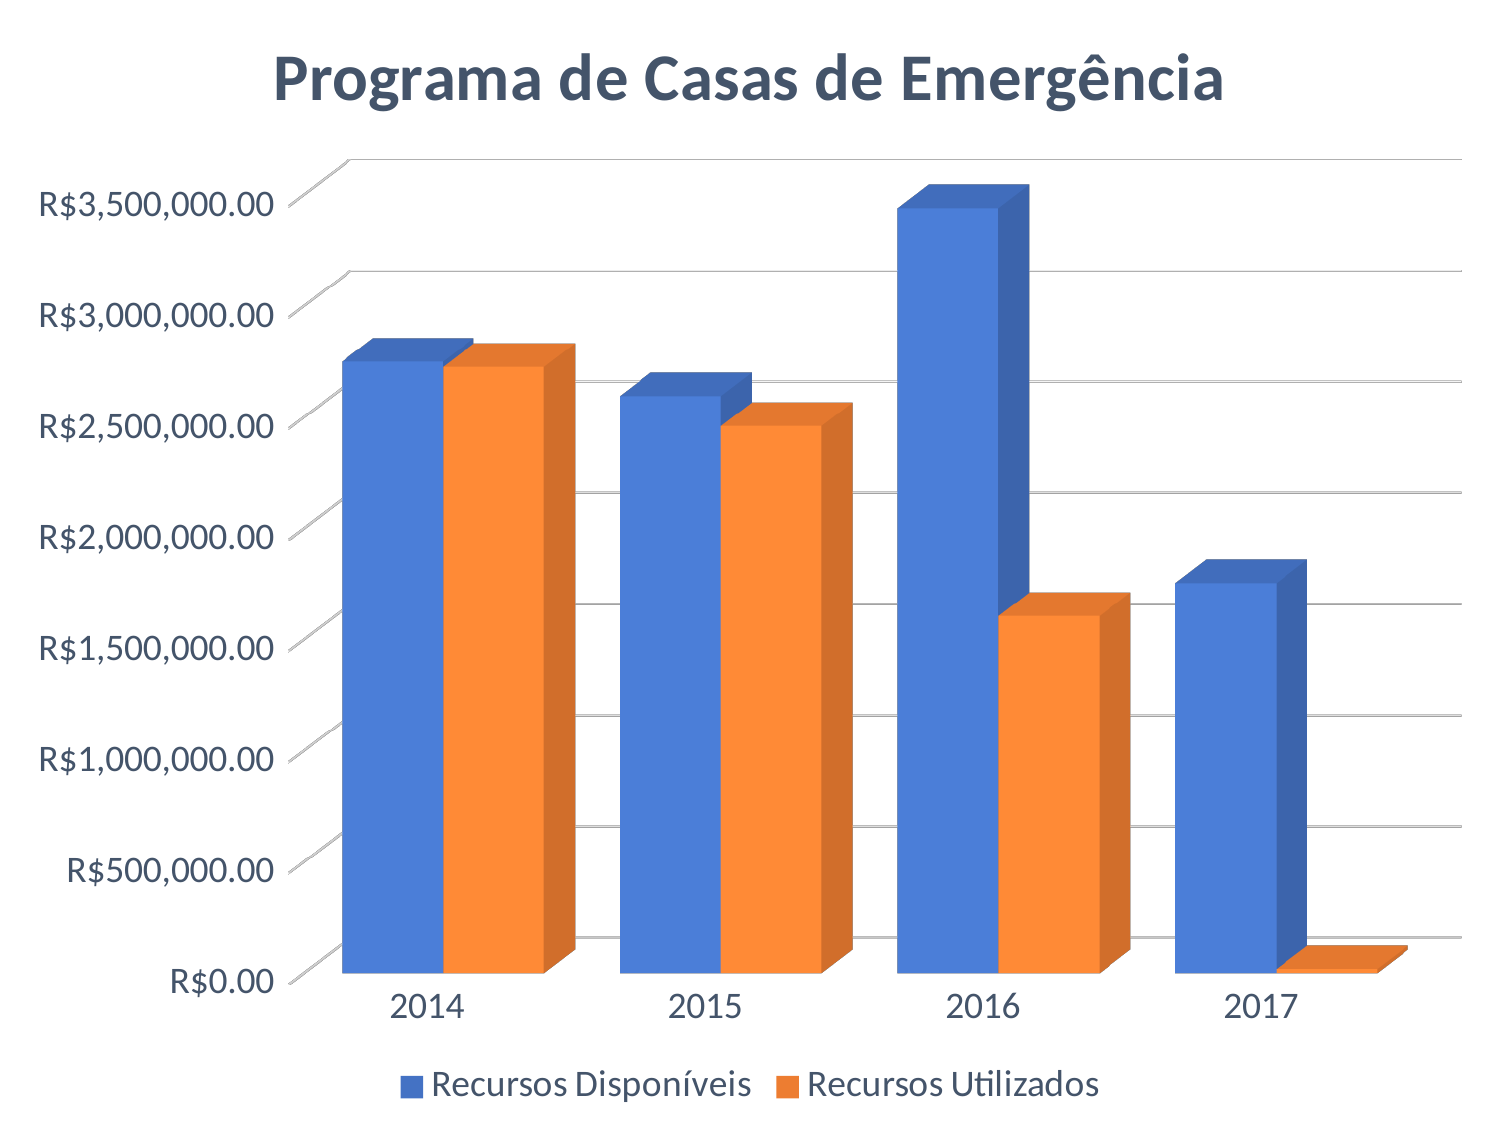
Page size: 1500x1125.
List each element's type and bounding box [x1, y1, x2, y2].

chart [0, 0, 1500, 1114]
